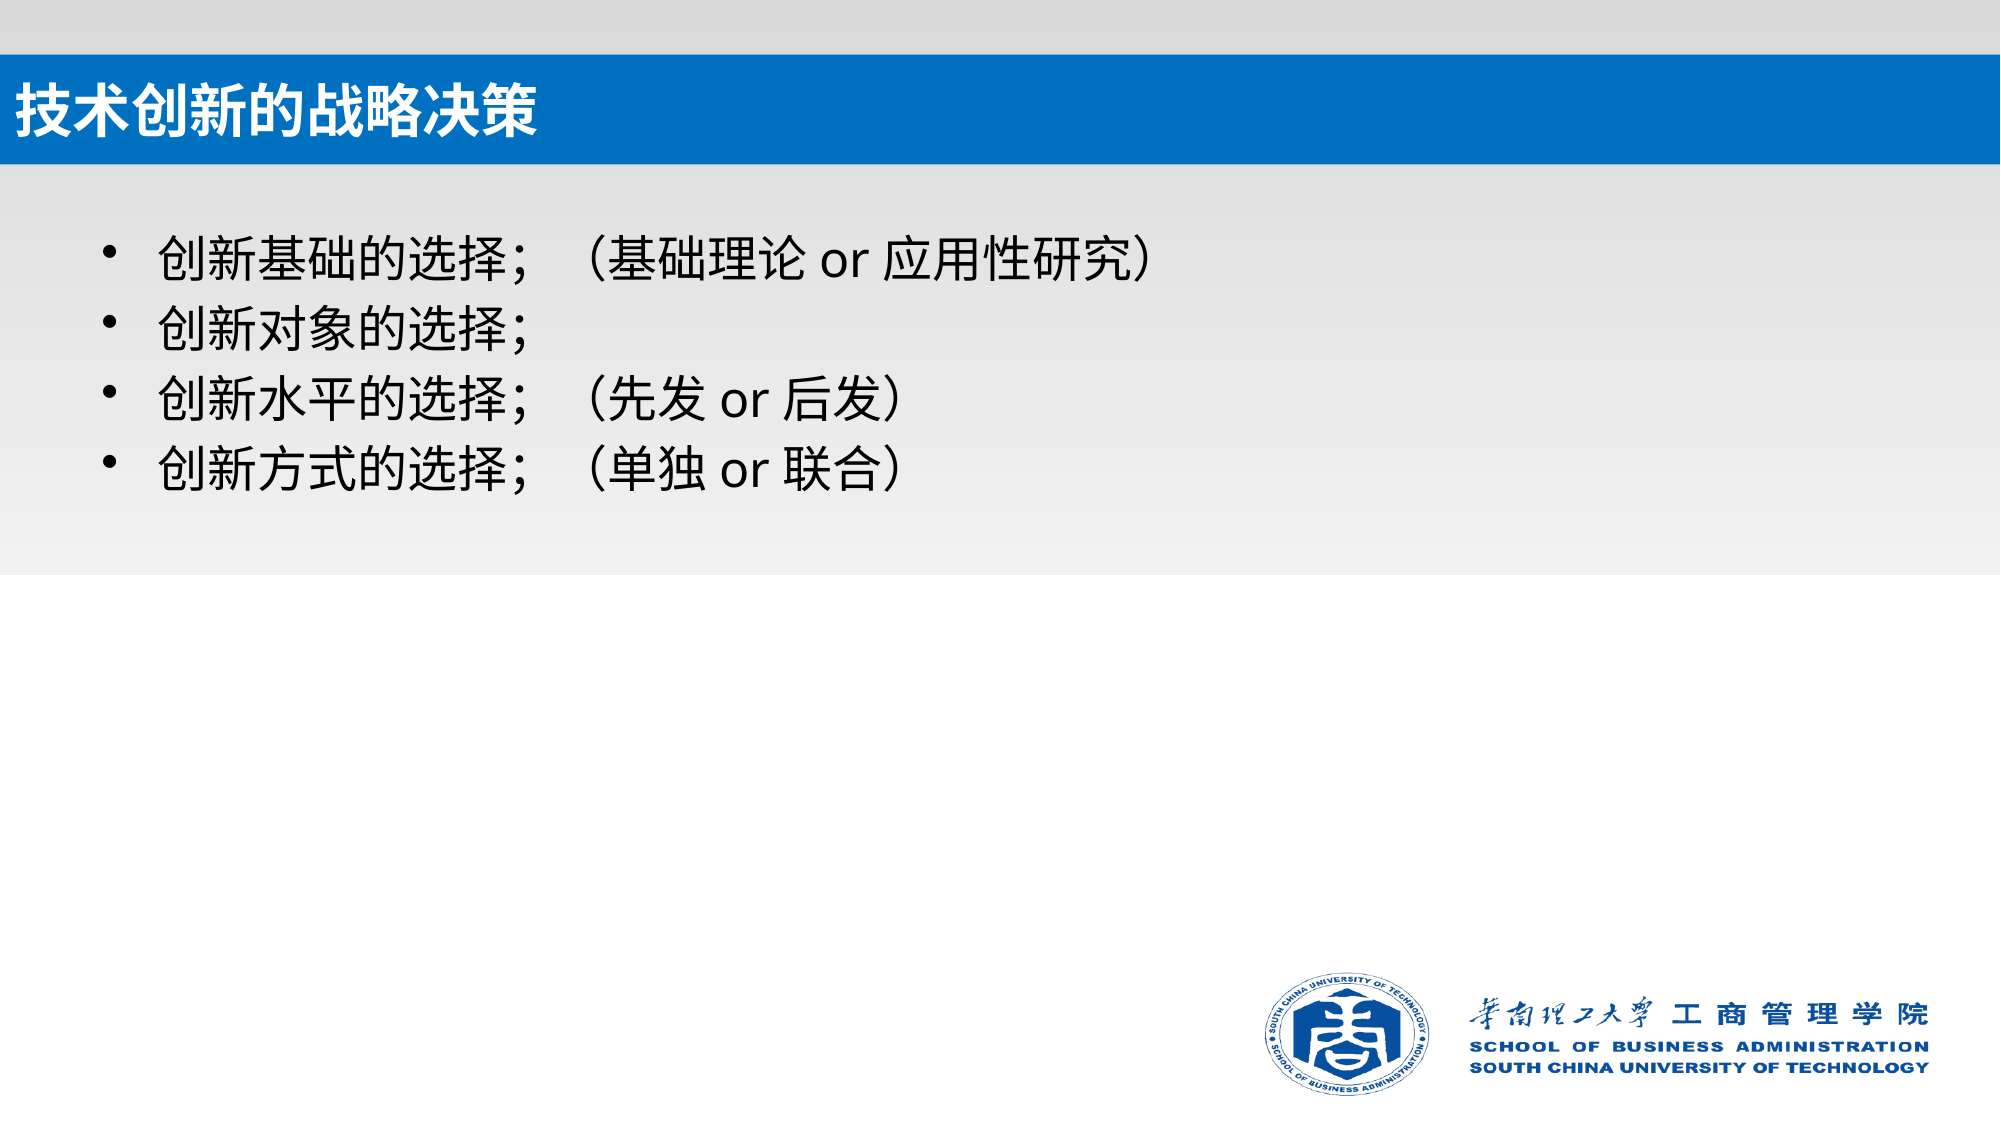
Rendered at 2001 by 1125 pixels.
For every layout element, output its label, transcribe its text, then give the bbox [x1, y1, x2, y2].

list 创新基础的选择；（基础理论or应用性研究） 创新对象的选择； 创新水平的选择；（先发or后发） 创新方式的选择；（单独or联合） [86, 219, 1898, 1006]
picture [1241, 941, 1961, 1125]
title 技术创新的战略决策 [0, 54, 2000, 165]
